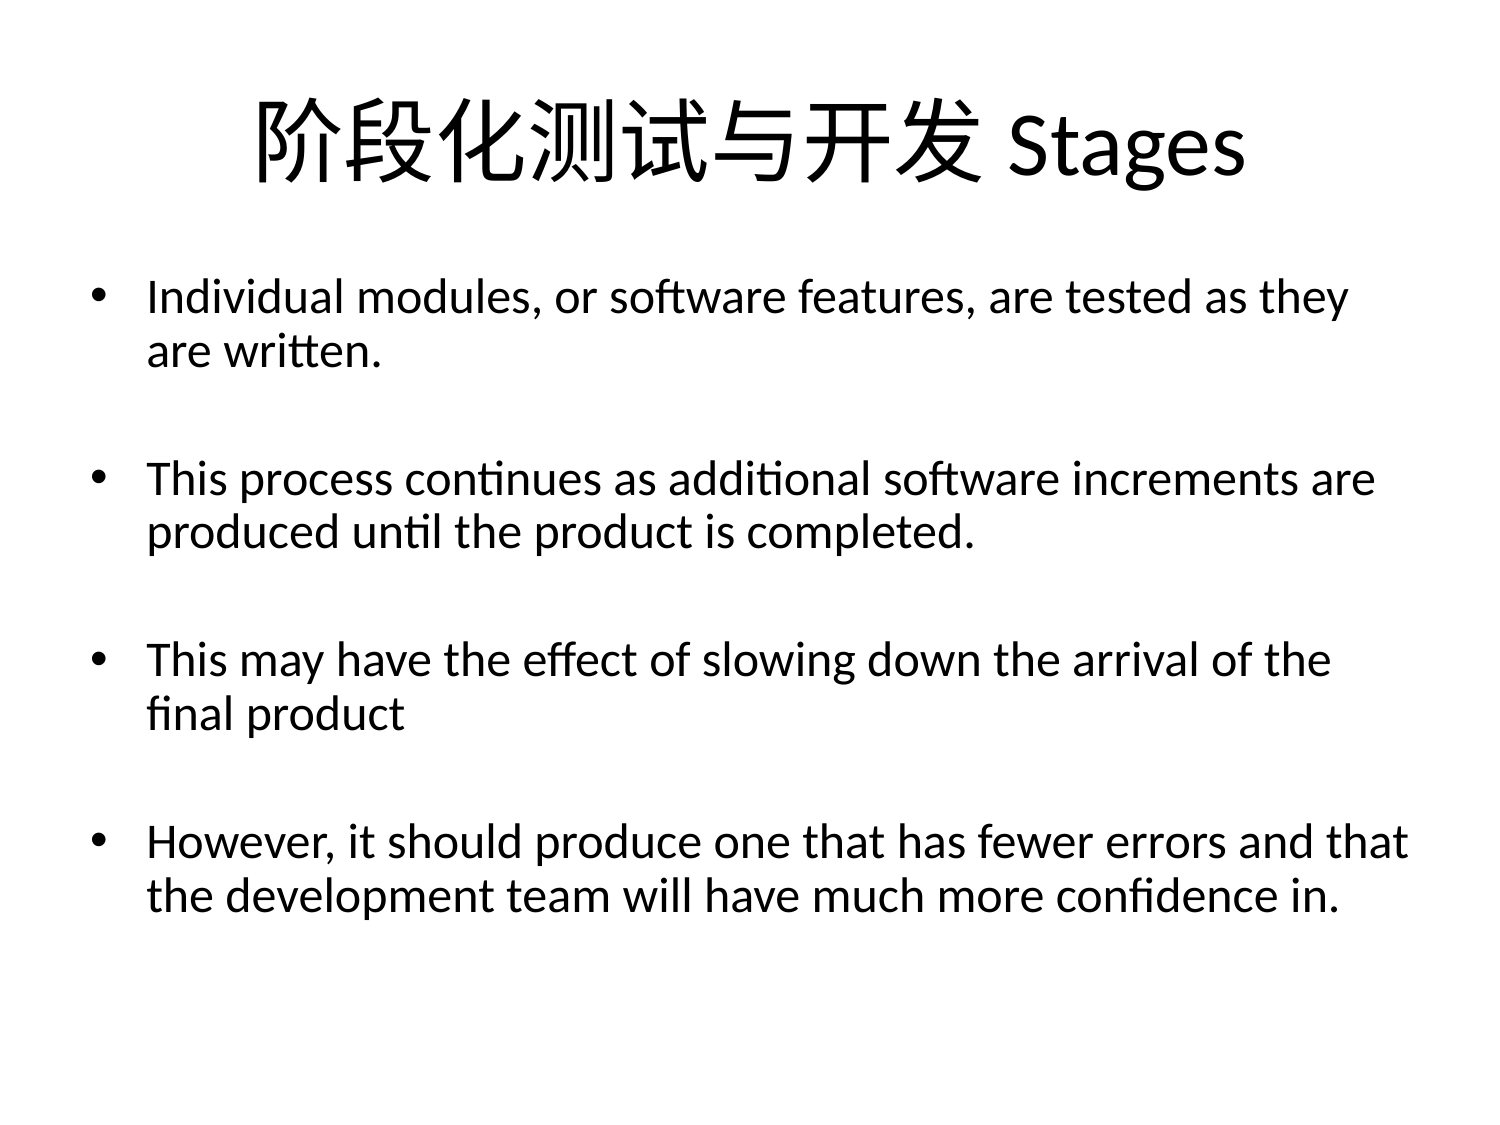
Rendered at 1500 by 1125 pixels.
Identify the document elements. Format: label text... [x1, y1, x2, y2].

list Individual modules, or software features, are tested as they are written. This process continues as additional software increments are produced until the product is completed. This may have the effect of slowing down the arrival of the final product However, it should produce one that has fewer errors and that the development team will have much more confidence in. [75, 262, 1425, 1005]
title 阶段化测试与开发Stages [75, 45, 1425, 233]
